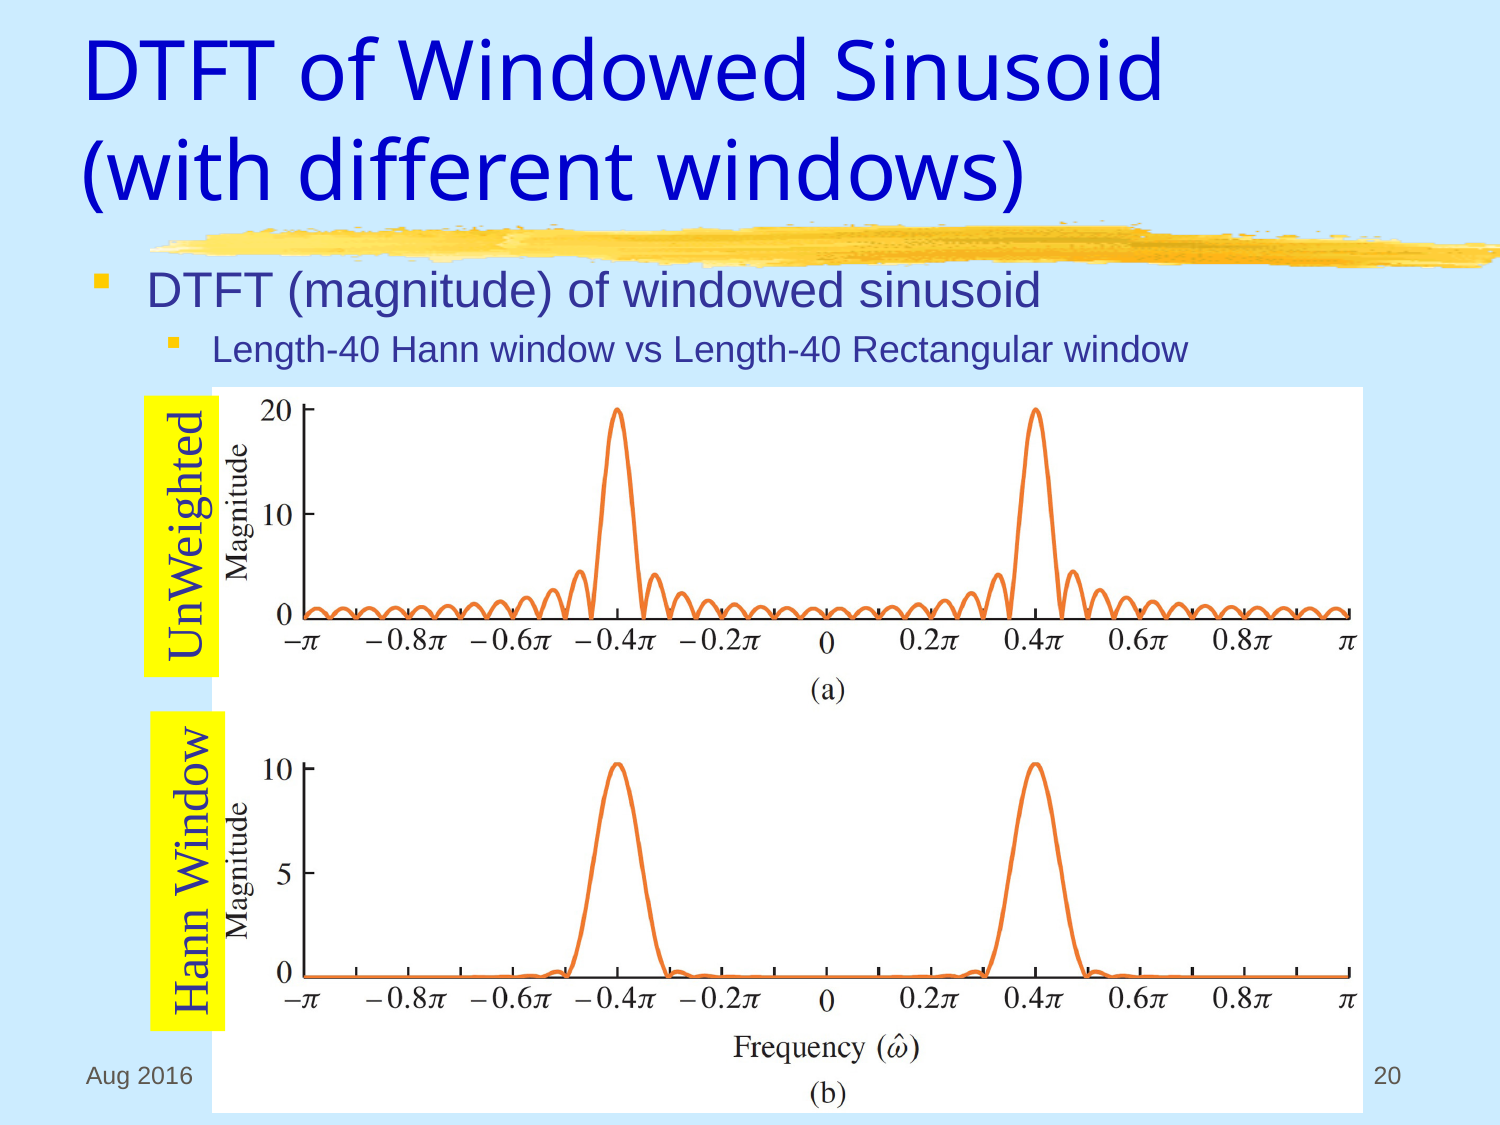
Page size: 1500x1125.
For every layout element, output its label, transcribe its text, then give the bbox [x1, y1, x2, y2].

picture [212, 387, 1363, 1113]
slide_number 20 [1367, 1021, 1417, 1098]
picture [150, 215, 1500, 279]
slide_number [70, 1021, 207, 1098]
list DTFT (magnitude) of windowed sinusoid Length-40 Hann window vs Length-40 Rectangular window [74, 249, 1417, 935]
title DTFT of Windowed Sinusoid (with different windows) [66, 37, 1401, 226]
text_box UnWeighted [144, 395, 207, 678]
text_box Hann Window [150, 711, 207, 1032]
